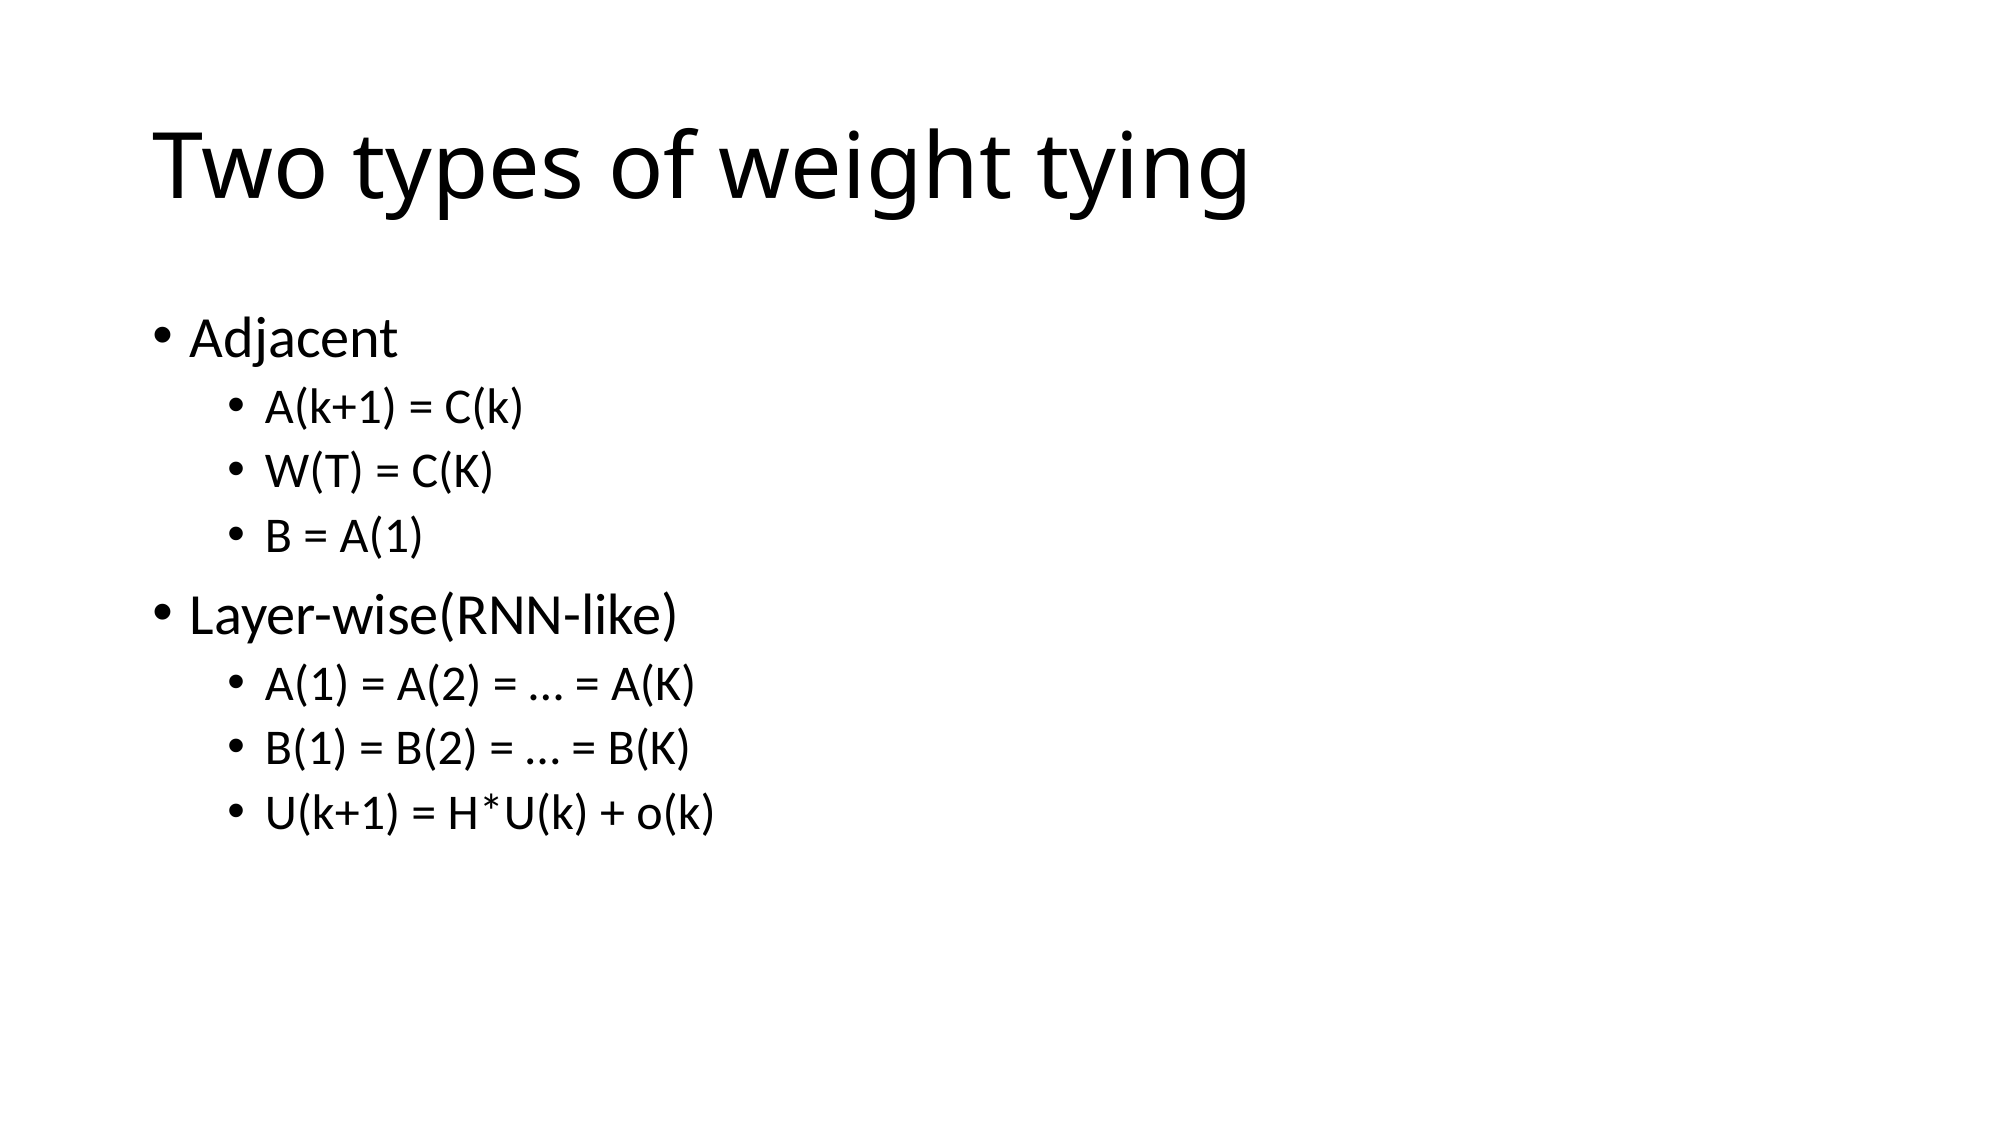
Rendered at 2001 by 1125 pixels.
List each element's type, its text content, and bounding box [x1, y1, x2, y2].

title Two types of weight tying [137, 59, 1863, 278]
list Adjacent A(k+1) = C(k) W(T) = C(K) B = A(1) Layer-wise(RNN-like) A(1) = A(2) = … = A(K) B(1) = B(2) = … = B(K) U(k+1) = H*U(k) + o(k) [137, 299, 1863, 1014]
